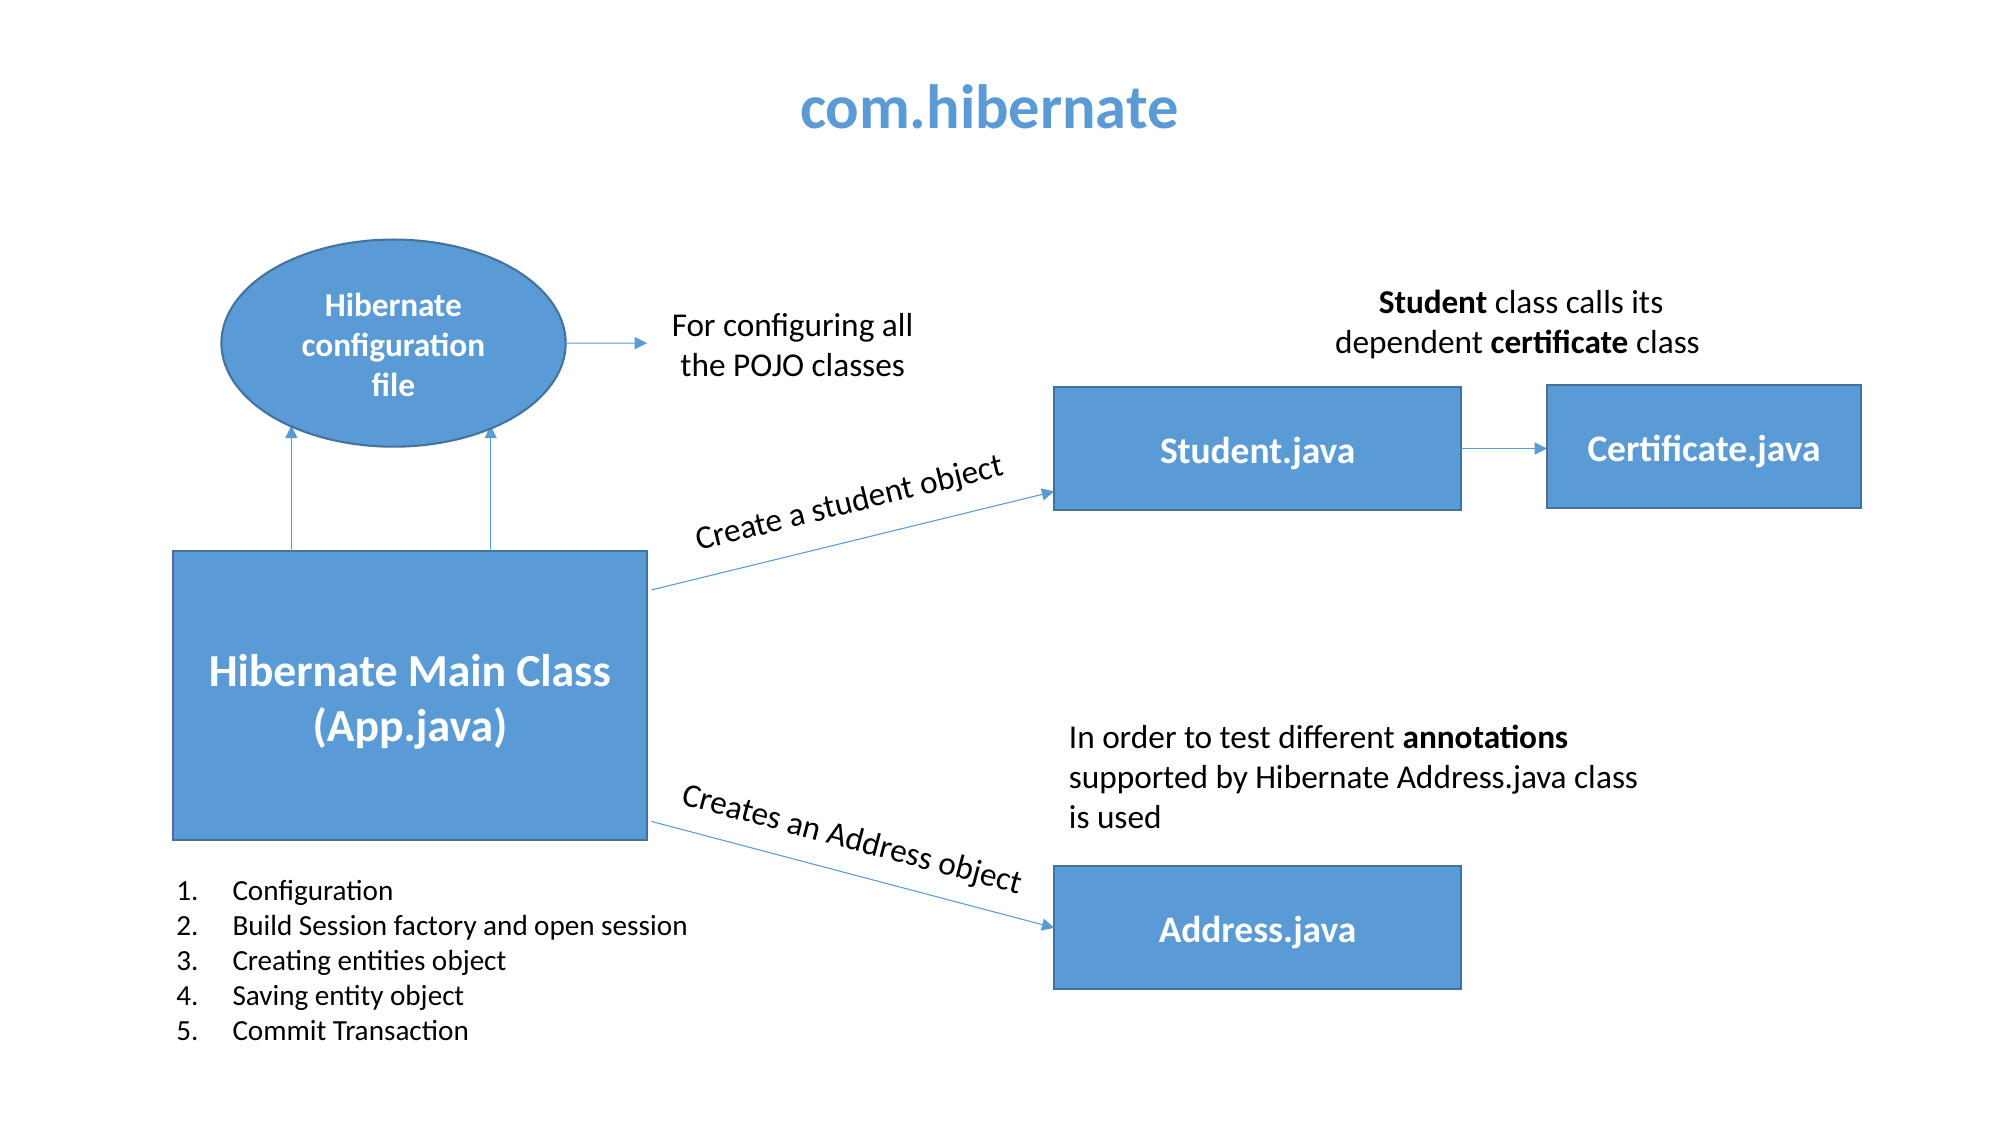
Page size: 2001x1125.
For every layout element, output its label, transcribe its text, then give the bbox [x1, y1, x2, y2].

text_box Hibernate Main Class (App.java) [172, 550, 648, 841]
text_box Creates an Address object [662, 761, 901, 821]
text_box For configuring all the POJO classes [647, 295, 939, 391]
text_box In order to test different annotations supported by Hibernate Address.java class is used [1054, 707, 1661, 843]
text_box com.hibernate [127, 0, 1853, 218]
text_box Student class calls its dependent certificate class [1312, 273, 1730, 368]
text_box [651, 491, 1055, 590]
text_box Student.java [1053, 386, 1462, 511]
text_box Create a student object [770, 431, 1023, 491]
text_box Hibernate configuration file [220, 238, 567, 448]
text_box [651, 821, 1055, 928]
text_box Configuration Build Session factory and open session Creating entities object Saving entity object Commit Transaction [161, 863, 703, 1054]
text_box Address.java [1053, 865, 1462, 990]
text_box Certificate.java [1546, 384, 1862, 509]
